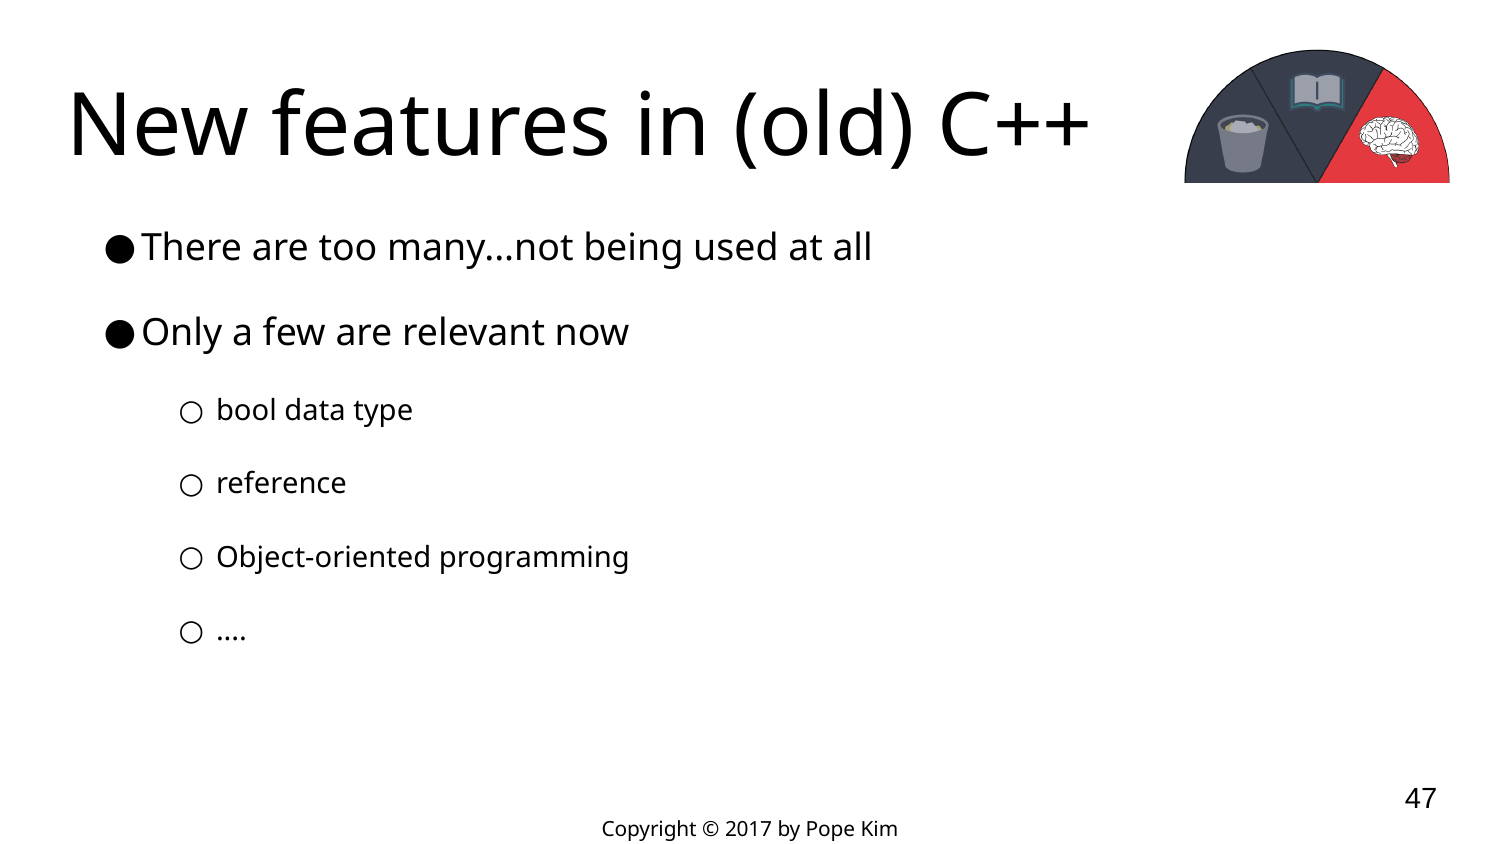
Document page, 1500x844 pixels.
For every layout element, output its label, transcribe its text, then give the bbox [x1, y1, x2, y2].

list There are too many...not being used at all Only a few are relevant now bool data type reference Object-oriented programming .... [51, 200, 1449, 752]
picture [1134, 0, 1500, 183]
title New features in (old) C++ [51, 51, 1449, 189]
slide_number ‹#› [1389, 764, 1480, 830]
